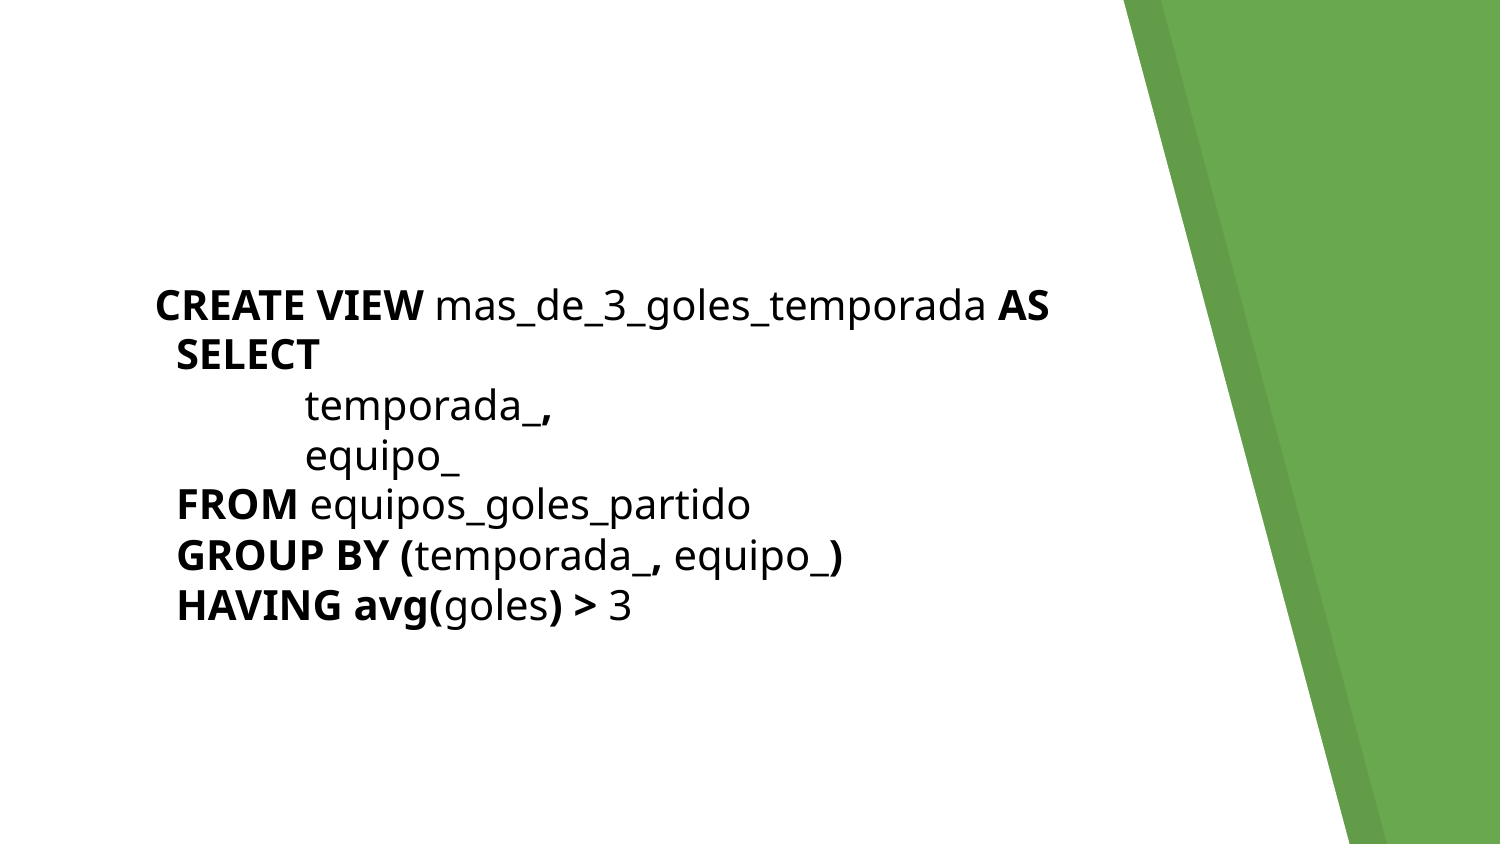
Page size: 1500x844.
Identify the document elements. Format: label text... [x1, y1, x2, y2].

list CREATE VIEW mas_de_3_goles_temporada AS SELECT temporada_, equipo_ FROM equipos_goles_partido GROUP BY (temporada_, equipo_) HAVING avg(goles) > 3 [139, 558, 1427, 644]
